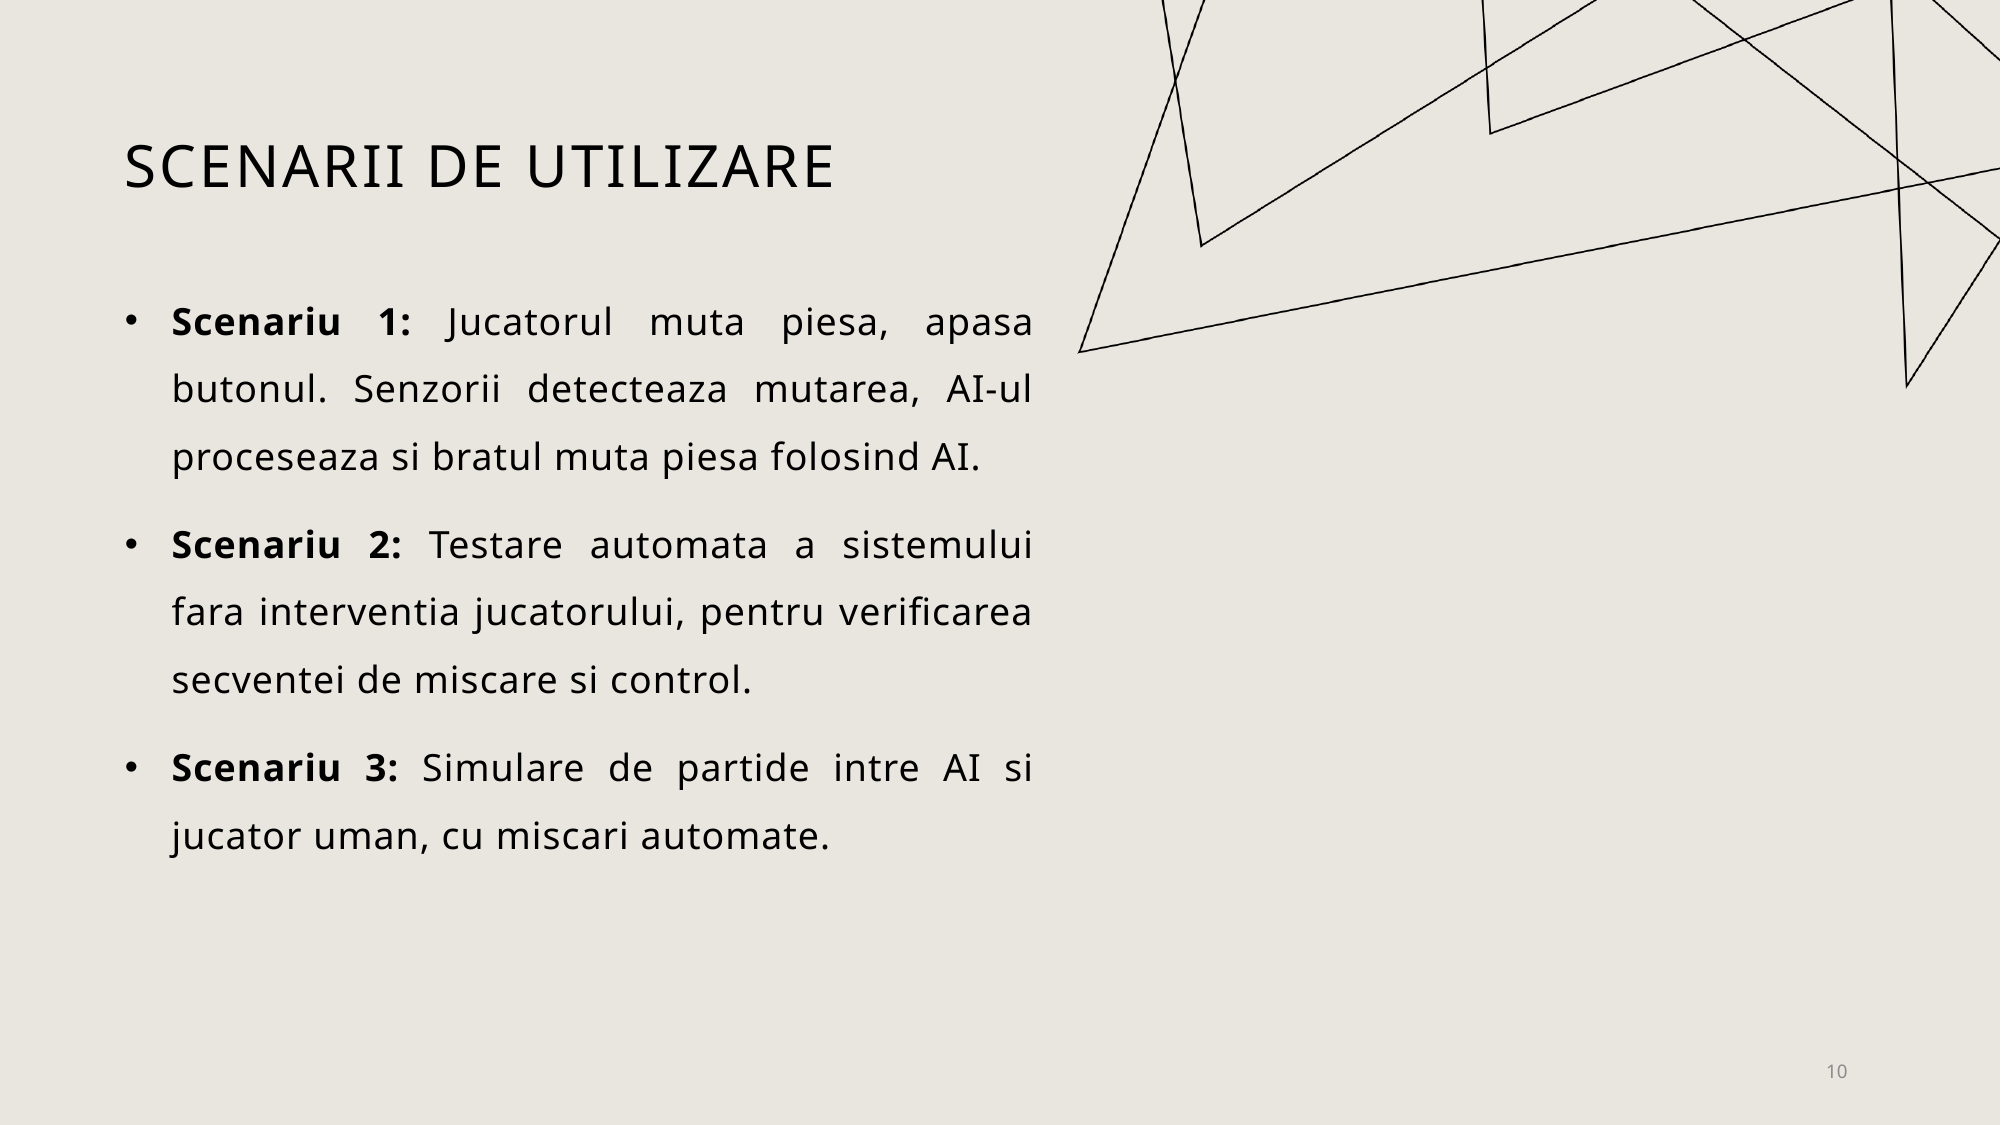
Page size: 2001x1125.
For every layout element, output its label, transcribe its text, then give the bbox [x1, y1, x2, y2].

title Scenarii de utilizare [109, 94, 1079, 208]
picture [1034, 0, 2000, 389]
list Scenariu 1: Jucatorul muta piesa, apasa butonul. Senzorii detecteaza mutarea, AI-ul proceseaza si bratul muta piesa folosind AI. Scenariu 2: Testare automata a sistemului fara interventia jucatorului, pentru verificarea secventei de miscare si control. Scenariu 3: Simulare de partide intre AI si jucator uman, cu miscari automate. [109, 267, 1051, 918]
slide_number 10 [1412, 1042, 1863, 1103]
